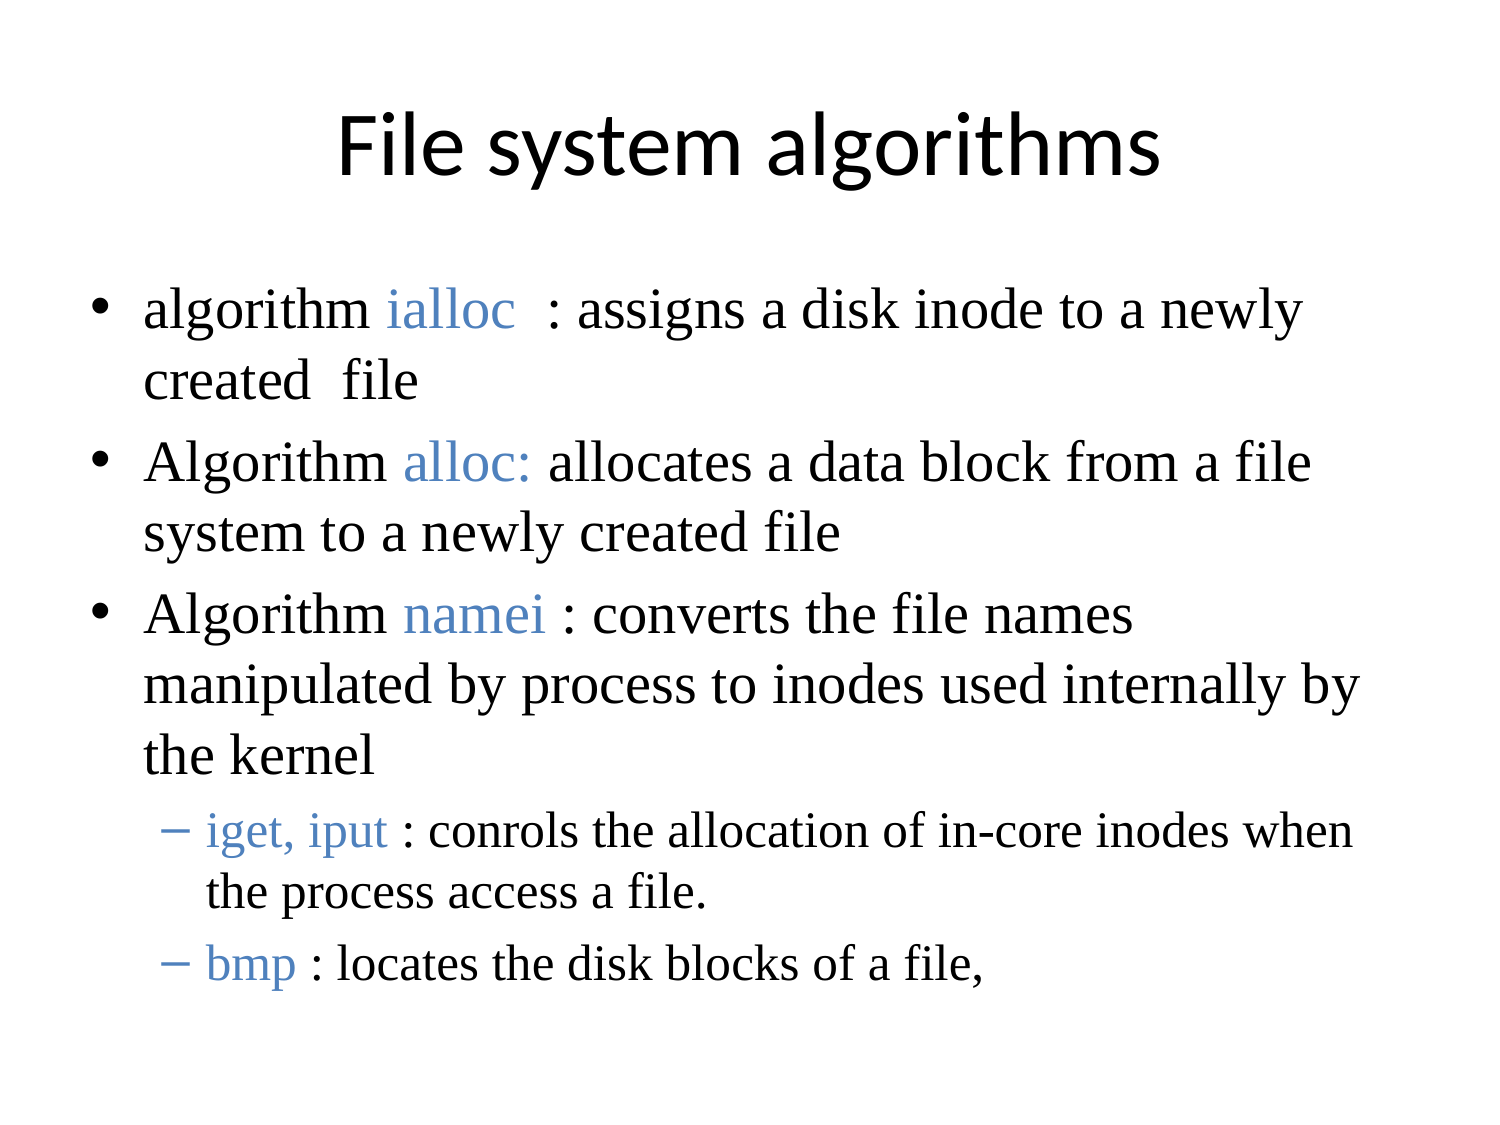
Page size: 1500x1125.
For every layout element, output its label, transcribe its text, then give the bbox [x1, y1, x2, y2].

list algorithm ialloc : assigns a disk inode to a newly created file Algorithm alloc: allocates a data block from a file system to a newly created file Algorithm namei : converts the file names manipulated by process to inodes used internally by the kernel iget, iput : conrols the allocation of in-core inodes when the process access a file. bmp : locates the disk blocks of a file, [75, 262, 1425, 1005]
title File system algorithms [75, 45, 1425, 233]
